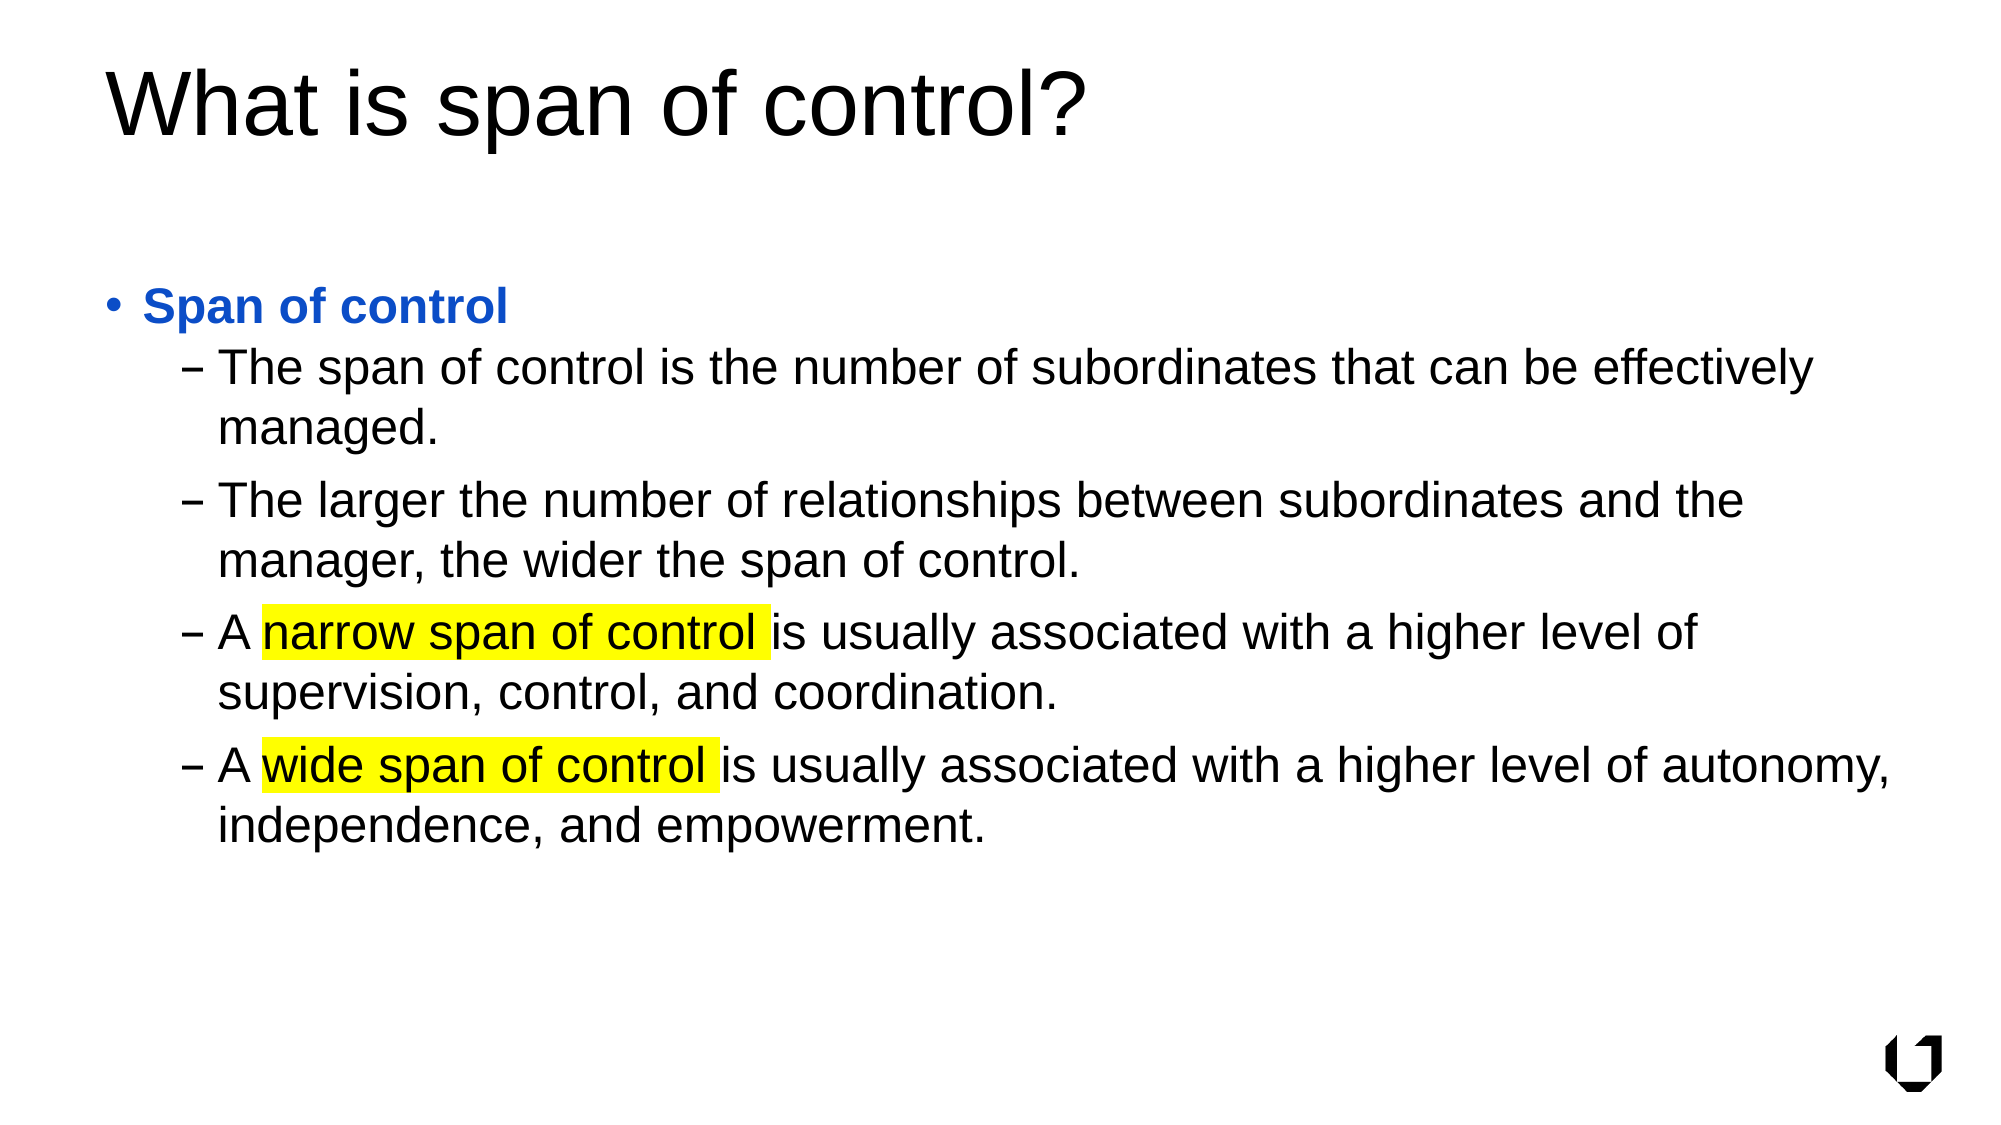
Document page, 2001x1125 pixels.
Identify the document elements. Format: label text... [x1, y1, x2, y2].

list Span of control The span of control is the number of subordinates that can be effectively managed. The larger the number of relationships between subordinates and the manager, the wider the span of control. A narrow span of control is usually associated with a higher level of supervision, control, and coordination. A wide span of control is usually associated with a higher level of autonomy, independence, and empowerment. [90, 273, 1914, 1012]
picture [1885, 1035, 1942, 1092]
title What is span of control? [90, 48, 1914, 267]
